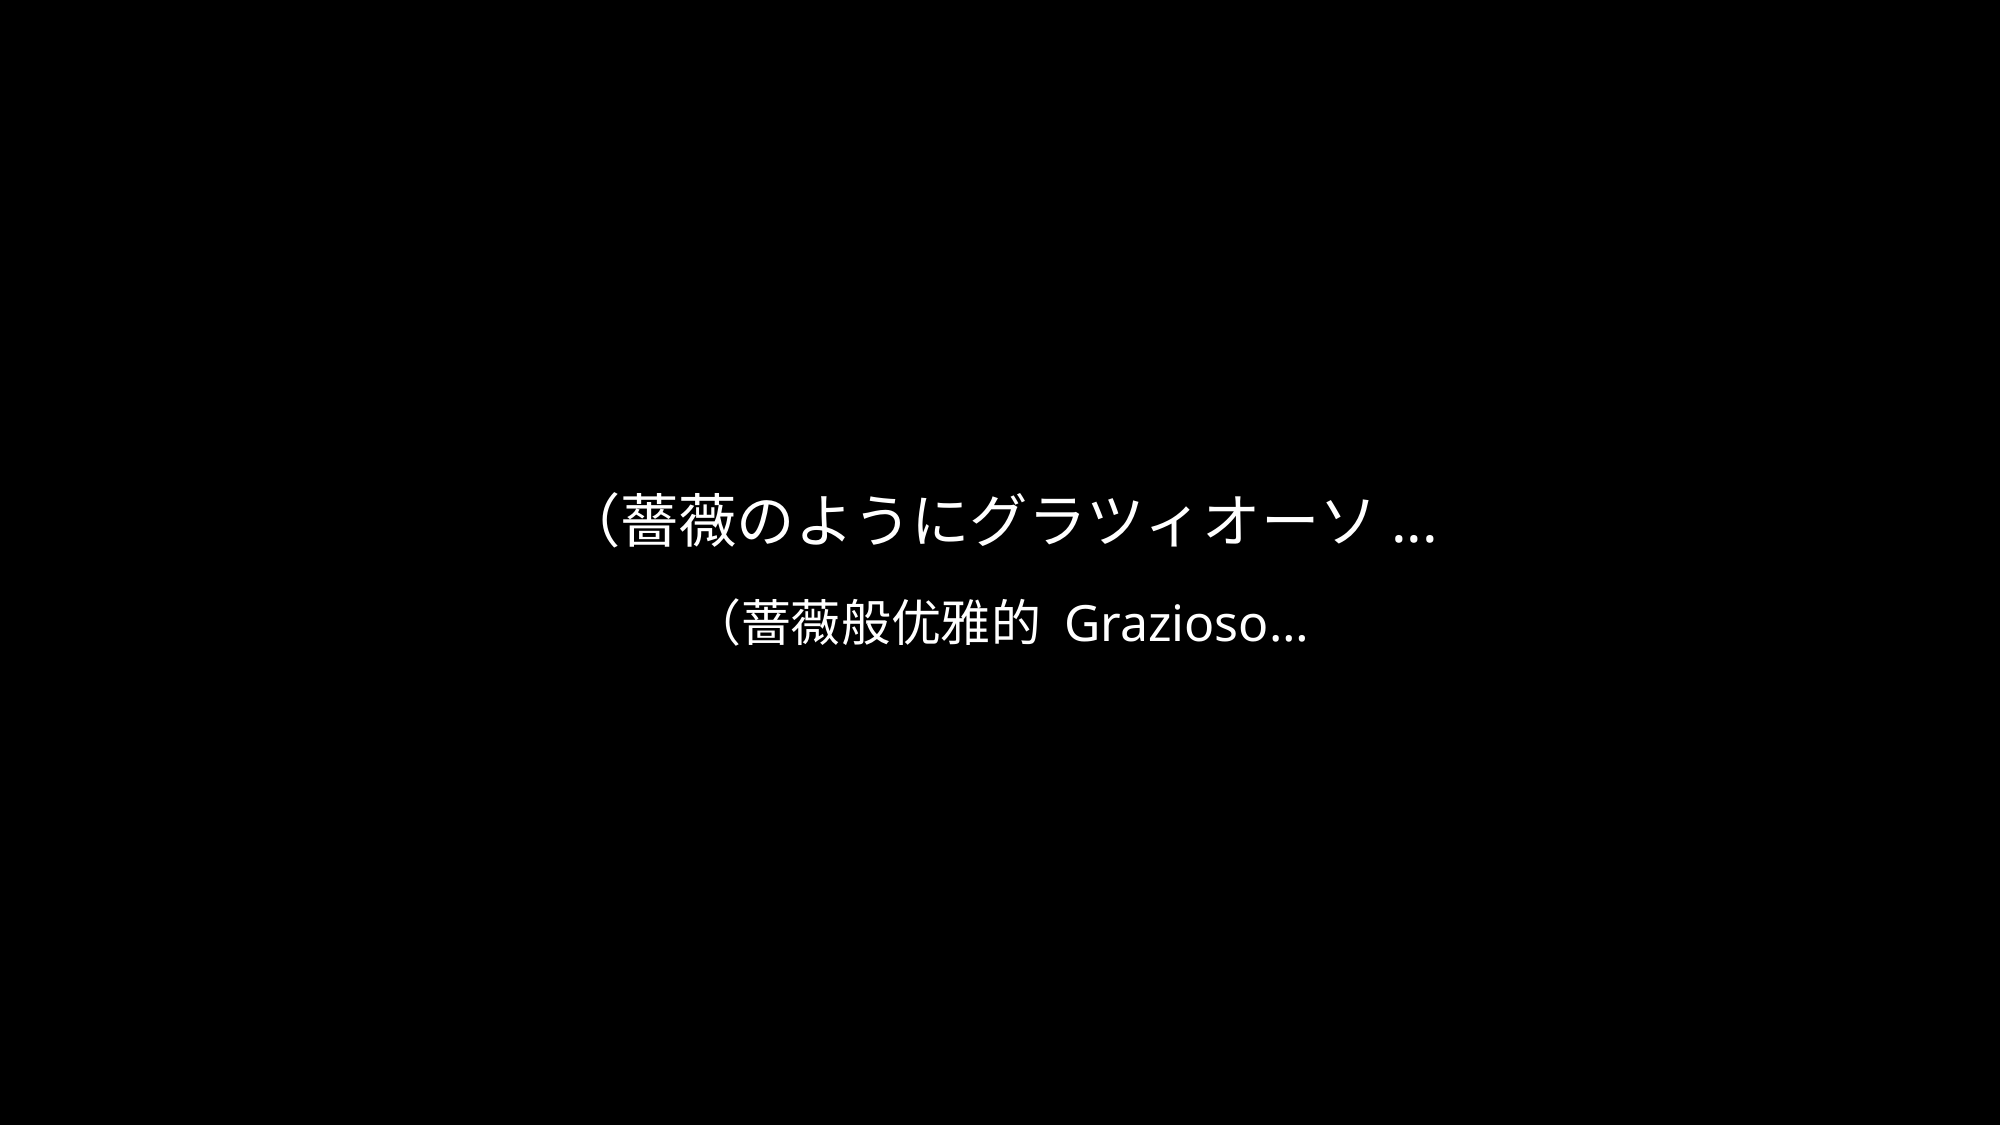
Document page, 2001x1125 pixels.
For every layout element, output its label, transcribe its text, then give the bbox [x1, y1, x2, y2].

subtitle （蔷薇般优雅的 Grazioso… [0, 590, 2000, 863]
title （薔薇のようにグラツィオーソ... [0, 170, 2000, 563]
